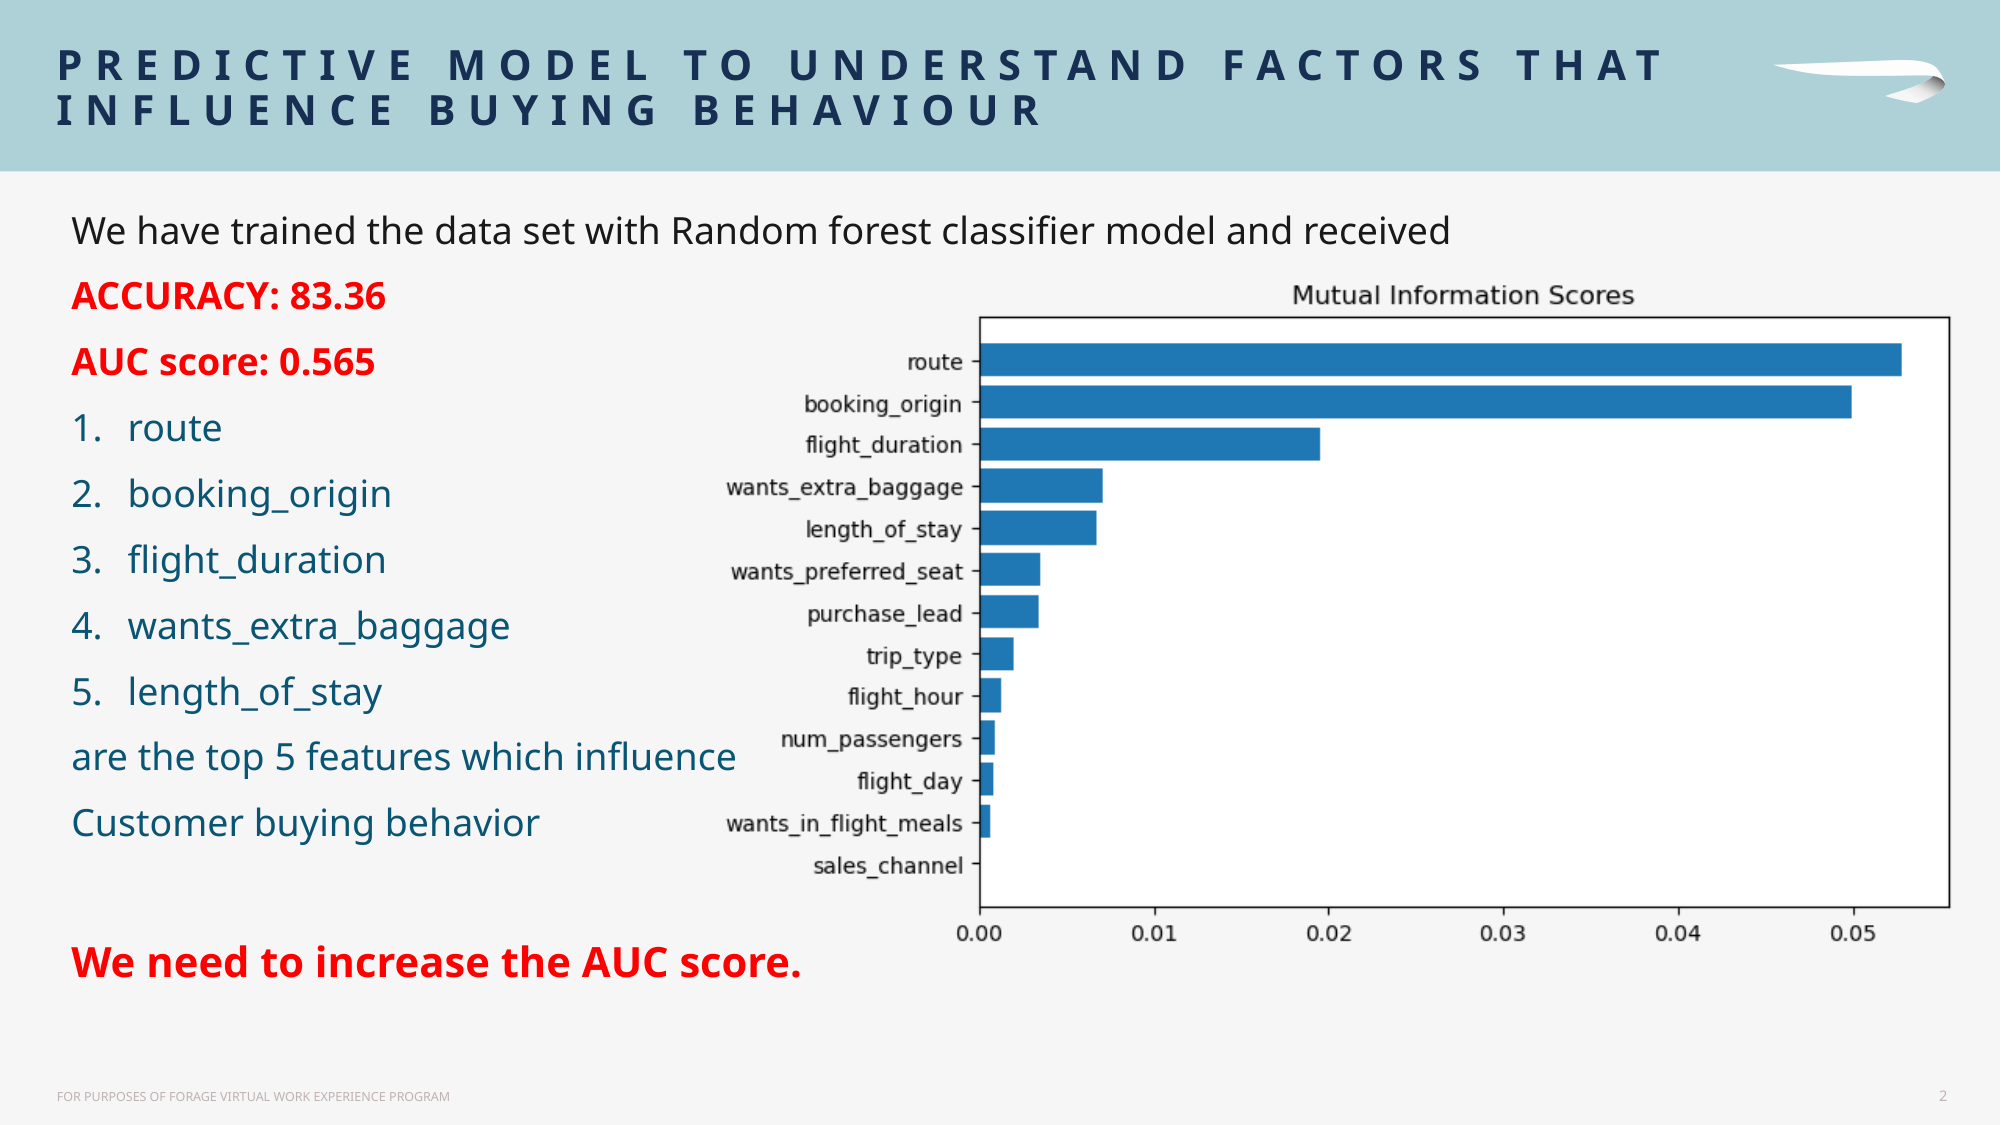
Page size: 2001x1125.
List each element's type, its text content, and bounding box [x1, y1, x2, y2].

picture [709, 270, 1963, 960]
picture [1794, 60, 1945, 103]
title predictive model to understand factors that influence buying behaviour [56, 53, 1794, 126]
list We have trained the data set with Random forest classifier model and received ACCURACY: 83.36 AUC score: 0.565 route booking_origin flight_duration wants_extra_baggage length_of_stay are the top 5 features which influence Customer buying behavior We need to increase the AUC score. [56, 199, 1820, 926]
